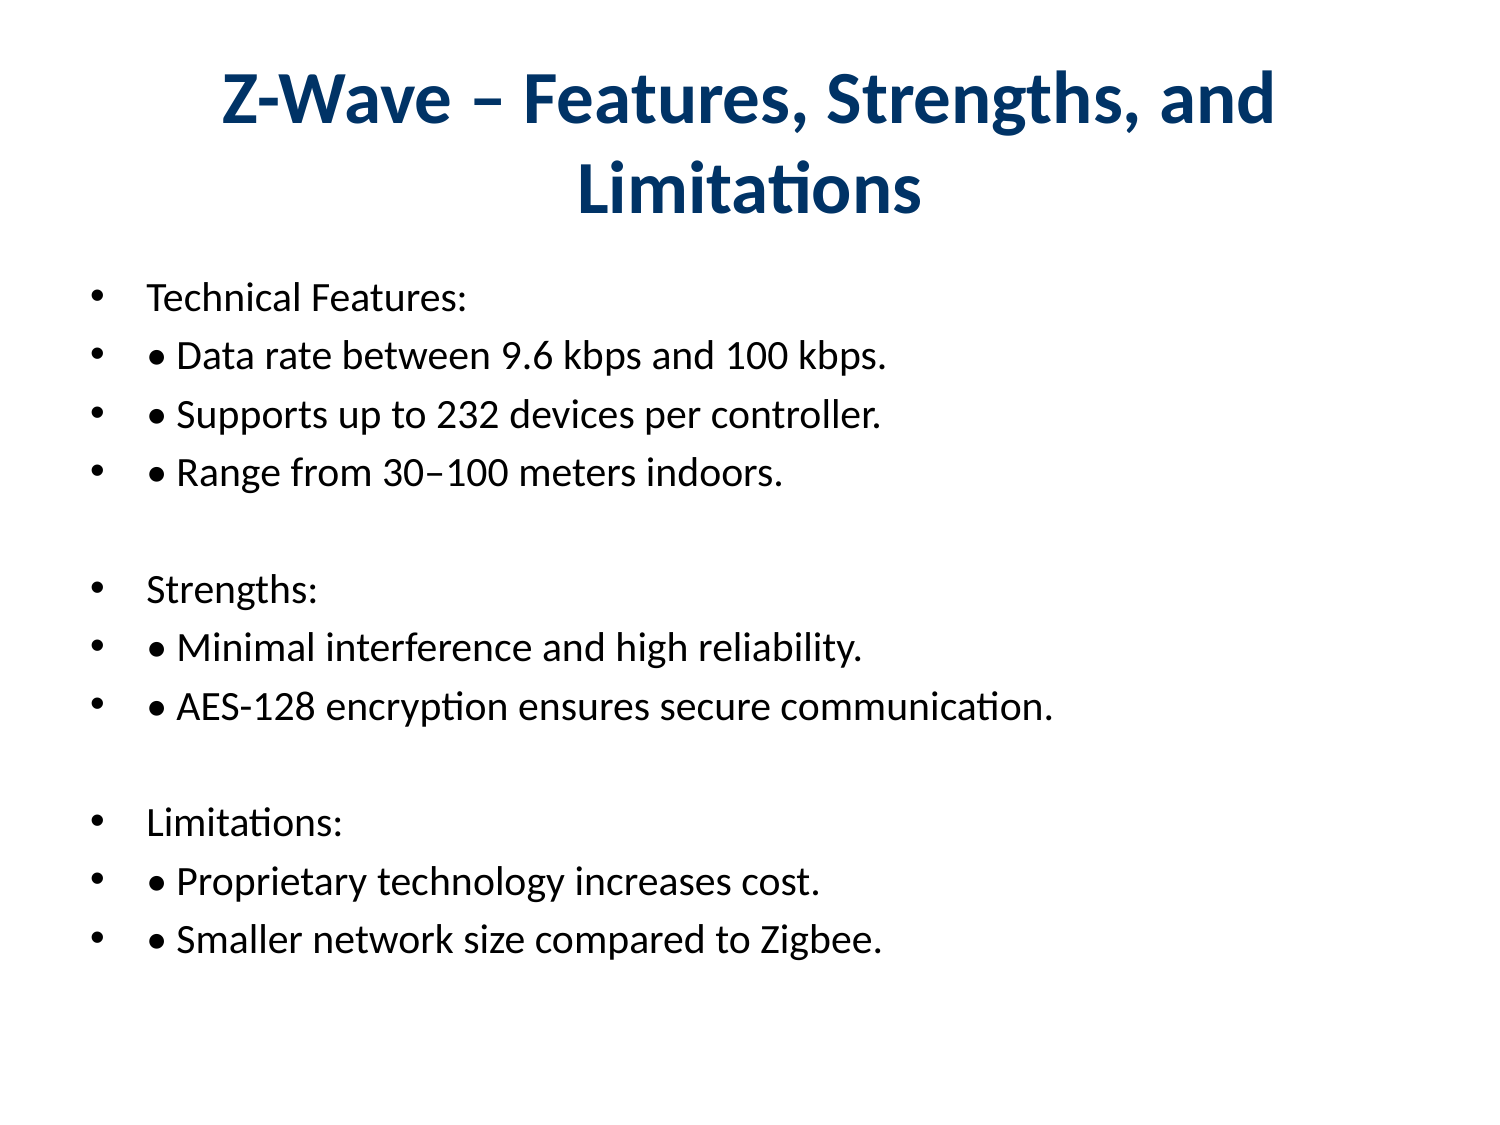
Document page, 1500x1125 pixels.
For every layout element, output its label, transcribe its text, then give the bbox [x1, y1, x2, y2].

title Z-Wave – Features, Strengths, and Limitations [75, 45, 1425, 233]
list Technical Features: • Data rate between 9.6 kbps and 100 kbps. • Supports up to 232 devices per controller. • Range from 30–100 meters indoors. Strengths: • Minimal interference and high reliability. • AES-128 encryption ensures secure communication. Limitations: • Proprietary technology increases cost. • Smaller network size compared to Zigbee. [75, 262, 1425, 1005]
